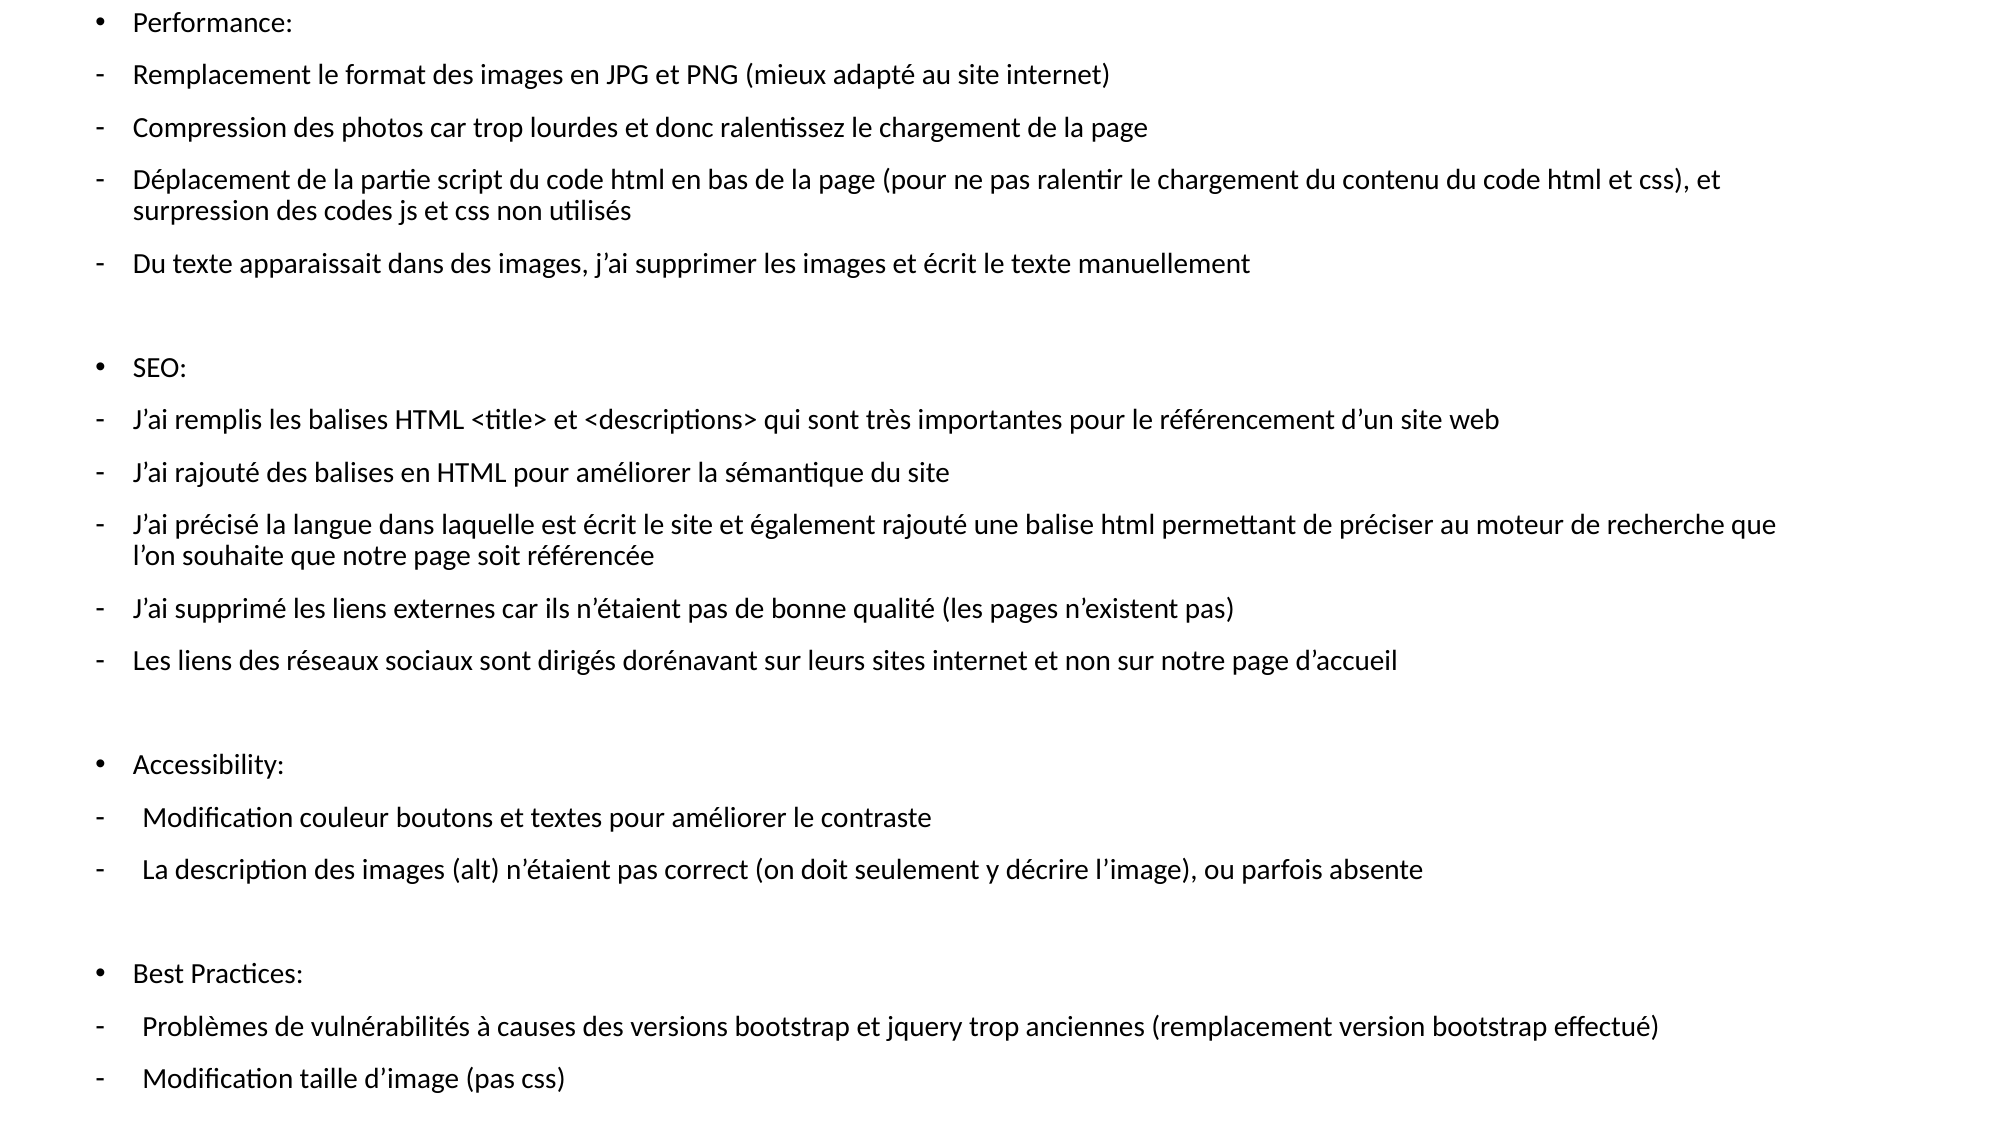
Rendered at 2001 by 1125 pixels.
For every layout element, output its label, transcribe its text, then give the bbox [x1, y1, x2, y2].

list Performance: Remplacement le format des images en JPG et PNG (mieux adapté au site internet) Compression des photos car trop lourdes et donc ralentissez le chargement de la page Déplacement de la partie script du code html en bas de la page (pour ne pas ralentir le chargement du contenu du code html et css), et surpression des codes js et css non utilisés Du texte apparaissait dans des images, j’ai supprimer les images et écrit le texte manuellement SEO: J’ai remplis les balises HTML <title> et <descriptions> qui sont très importantes pour le référencement d’un site web J’ai rajouté des balises en HTML pour améliorer la sémantique du site J’ai précisé la langue dans laquelle est écrit le site et également rajouté une balise html permettant de préciser au moteur de recherche que l’on souhaite que notre page soit référencée J’ai supprimé les liens externes car ils n’étaient pas de bonne qualité (les pages n’existent pas) Les liens des réseaux sociaux sont dirigés dorénavant sur leurs sites internet et non sur notre page d’accueil Accessibility: Modification couleur boutons et textes pour améliorer le contraste La description des images (alt) n’étaient pas correct (on doit seulement y décrire l’image), ou parfois absente Best Practices: Problèmes de vulnérabilités à causes des versions bootstrap et jquery trop anciennes (remplacement version bootstrap effectué) Modification taille d’image (pas css) [80, 0, 1806, 1125]
